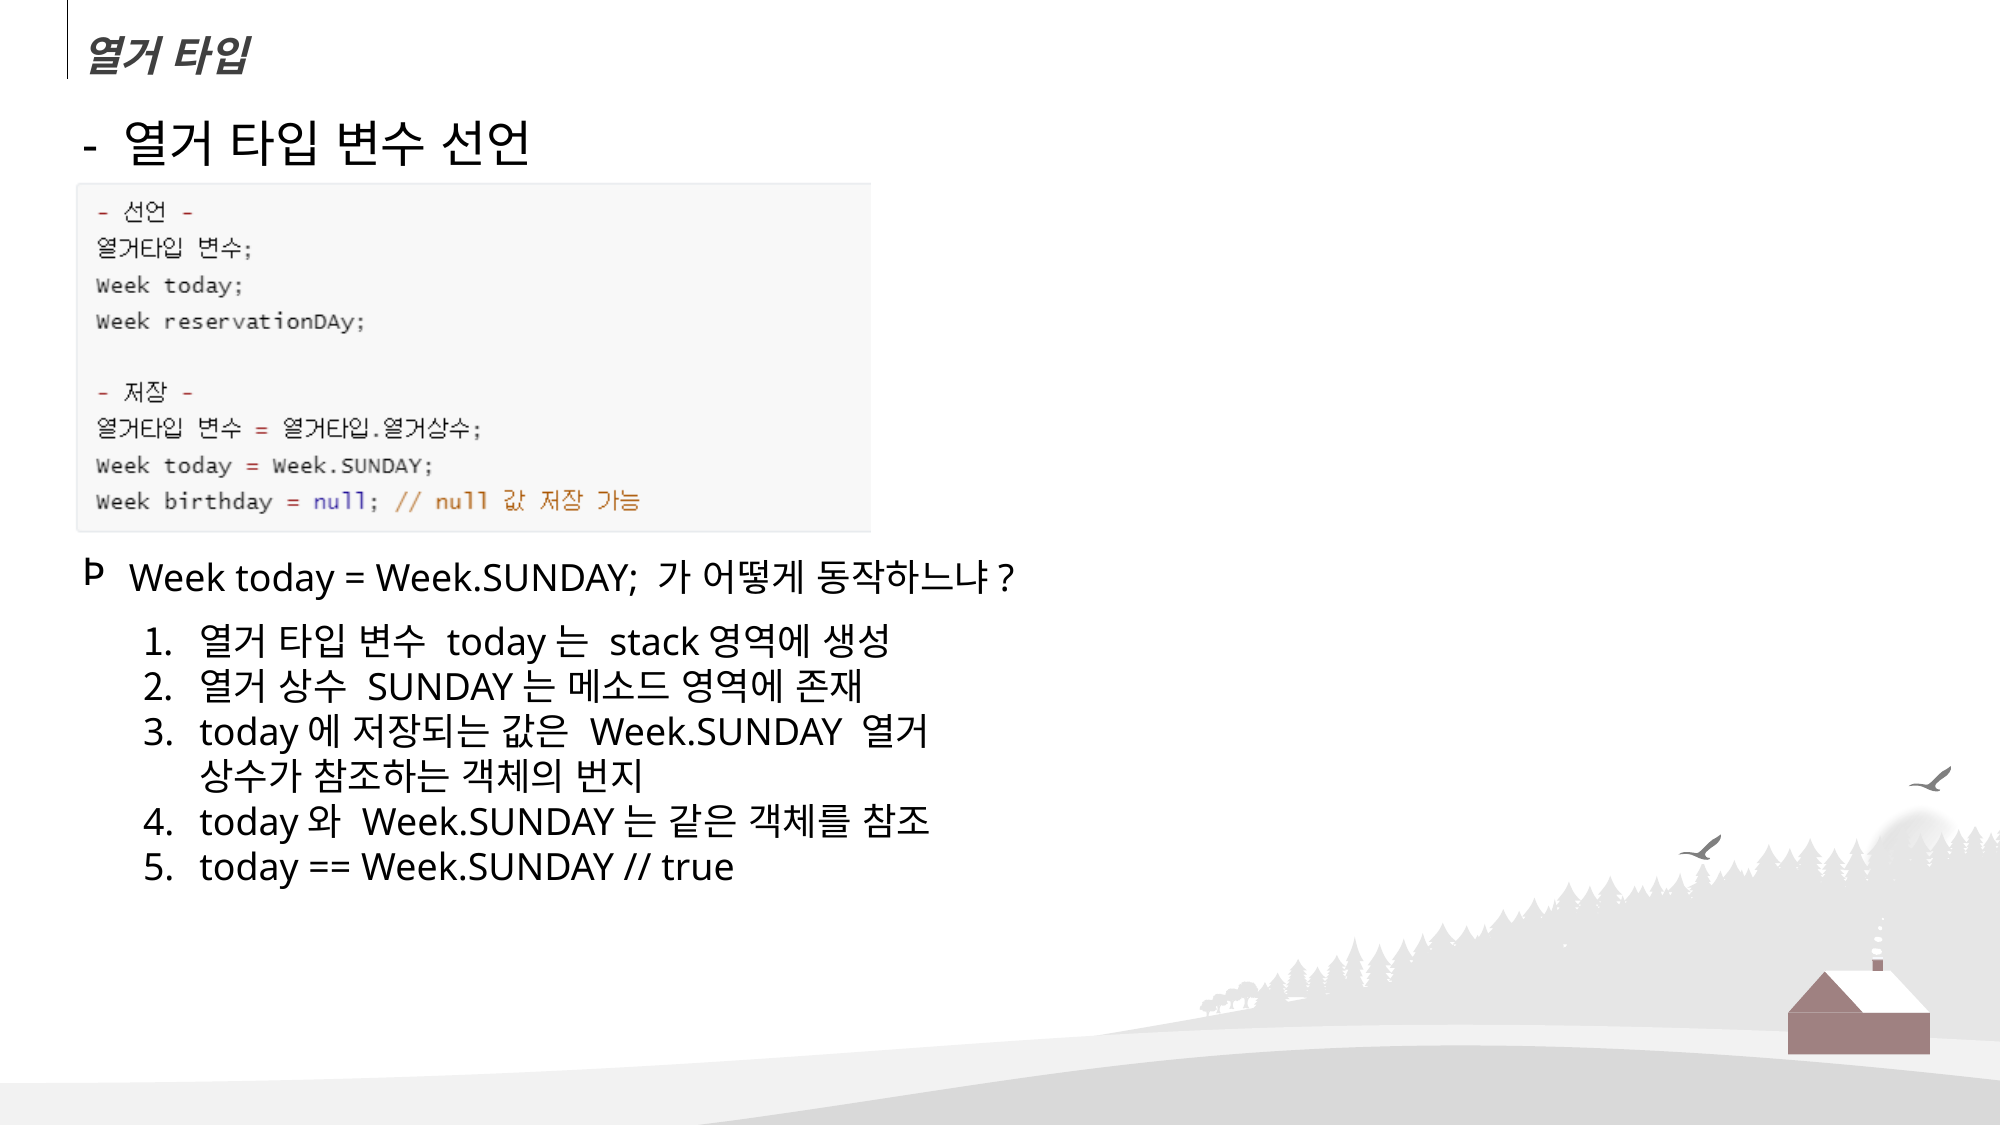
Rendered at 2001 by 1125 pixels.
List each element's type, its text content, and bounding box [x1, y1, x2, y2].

text_box Week today = Week.SUNDAY; 가 어떻게 동작하느냐? [67, 546, 1110, 652]
text_box - 열거 타입 변수 선언 [67, 105, 748, 177]
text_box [0, 765, 2000, 1125]
text_box 열거 타입 변수 today는 stack영역에 생성 열거 상수 SUNDAY는 메소드 영역에 존재 today에 저장되는 값은 Week.SUNDAY 열거 상수가 참조하는 객체의 번지 today와 Week.SUNDAY는 같은 객체를 참조 today == Week.SUNDAY // true [128, 610, 1053, 765]
text_box 열거 타입 [67, 0, 944, 88]
picture [67, 177, 871, 539]
